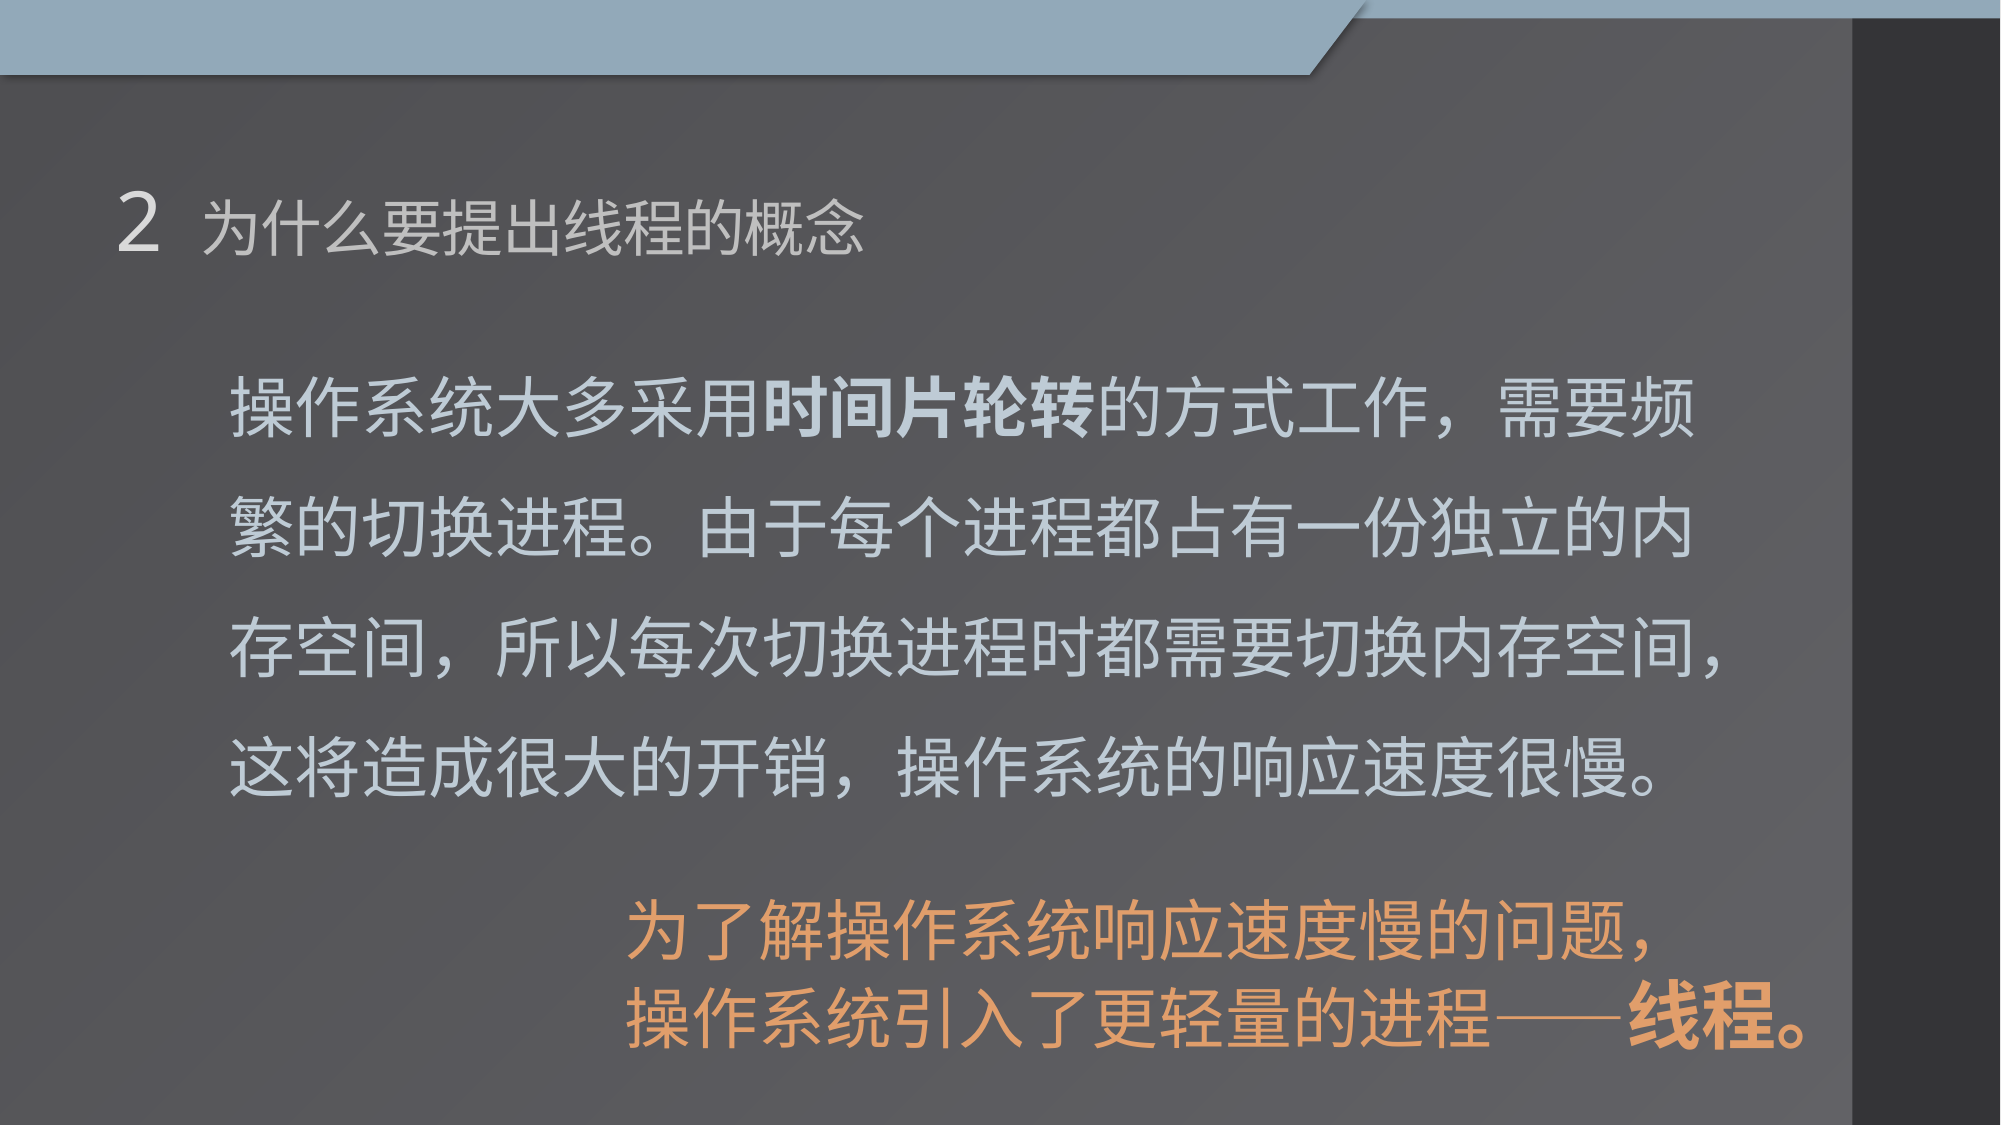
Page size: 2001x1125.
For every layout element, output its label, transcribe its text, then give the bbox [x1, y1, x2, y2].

text_box 为了解操作系统响应速度慢的问题， 操作系统引入了更轻量的进程——线程。 [610, 881, 2000, 1067]
text_box 操作系统大多采用时间片轮转的方式工作，需要频繁的切换进程。由于每个进程都占有一份独立的内存空间，所以每次切换进程时都需要切换内存空间，这将造成很大的开销，操作系统的响应速度很慢。 [213, 318, 1761, 814]
title 2 为什么要提出线程的概念 [100, 160, 1874, 277]
